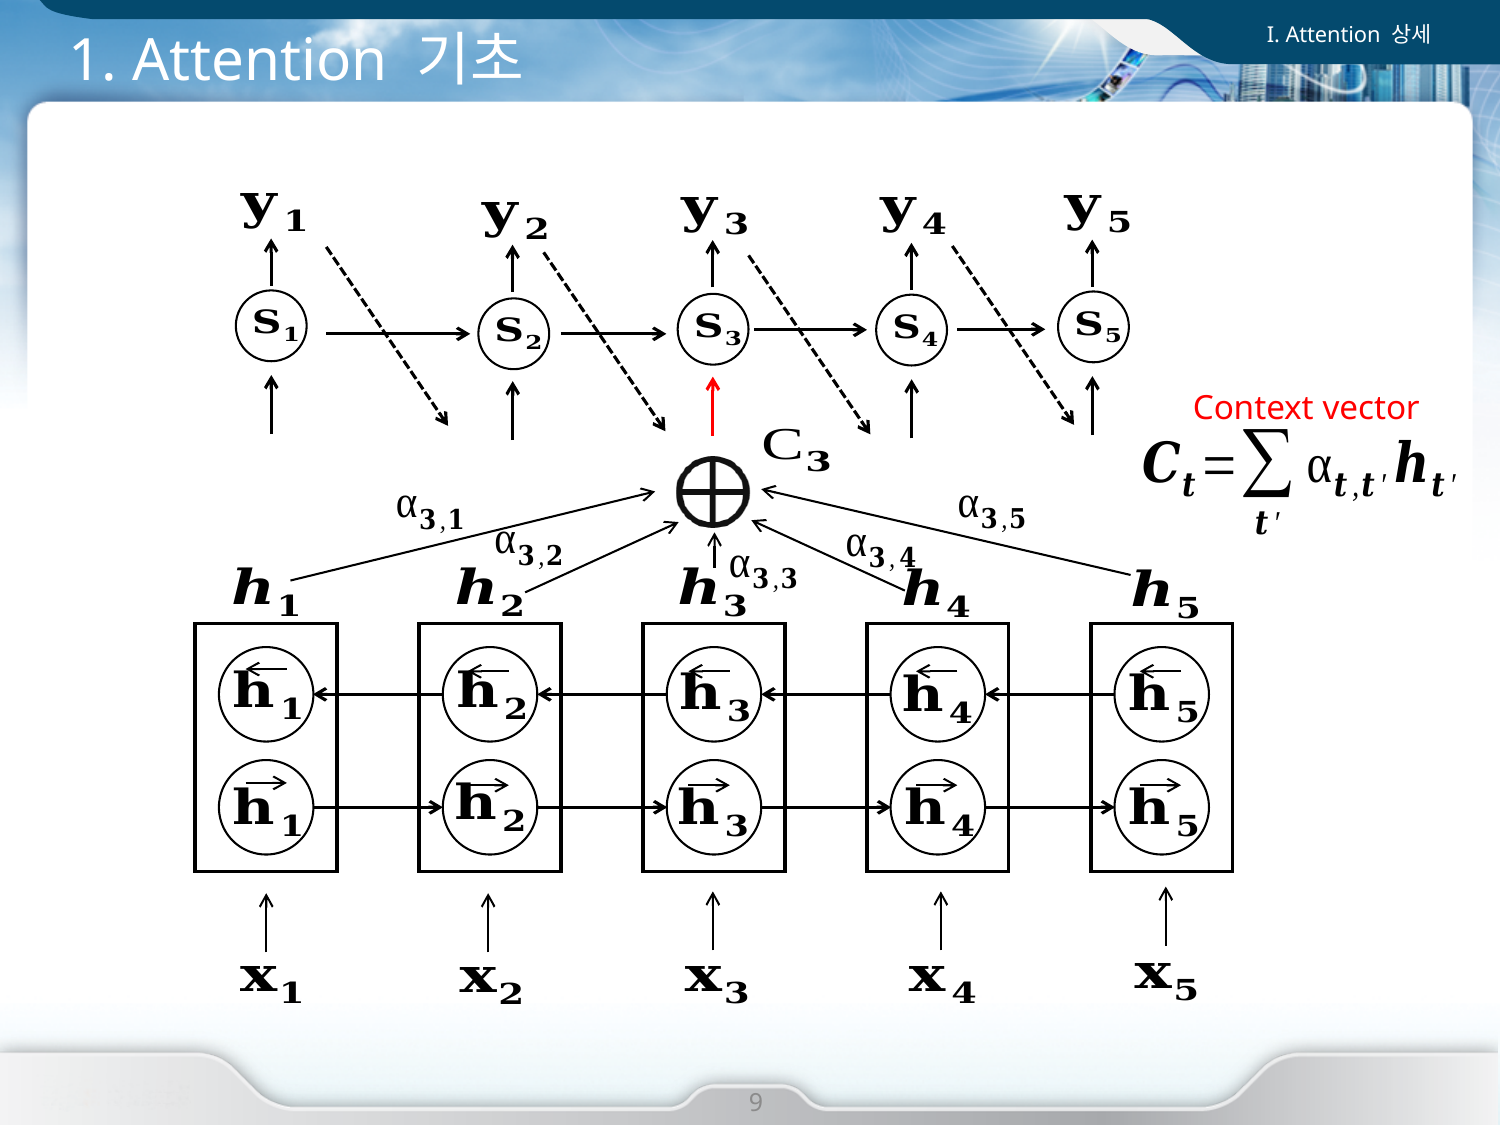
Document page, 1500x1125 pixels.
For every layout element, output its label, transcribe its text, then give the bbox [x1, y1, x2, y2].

text_box [419, 696, 561, 806]
text_box [677, 293, 743, 365]
text_box [419, 809, 561, 872]
text_box [643, 809, 785, 872]
text_box [643, 623, 785, 693]
title 1. Attention 기초 [53, 24, 1223, 90]
text_box I. Attention 상세 [1198, 12, 1500, 54]
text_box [751, 519, 906, 591]
text_box [666, 647, 762, 742]
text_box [761, 488, 1131, 576]
text_box [478, 298, 538, 370]
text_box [951, 245, 1075, 426]
text_box [890, 647, 986, 742]
text_box [890, 760, 986, 855]
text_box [524, 521, 679, 593]
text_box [325, 246, 449, 427]
text_box [1114, 647, 1209, 742]
text_box [1114, 760, 1209, 855]
text_box [866, 696, 1009, 806]
text_box [235, 290, 307, 362]
picture [0, 0, 1500, 1125]
text_box [442, 647, 538, 742]
text_box [866, 623, 1009, 693]
text_box [218, 760, 314, 855]
text_box [1090, 623, 1233, 872]
text_box [666, 760, 762, 855]
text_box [543, 252, 666, 432]
text_box [195, 623, 337, 872]
text_box Context vector [1178, 379, 1461, 434]
text_box [876, 294, 946, 366]
text_box [442, 760, 538, 855]
text_box [419, 623, 561, 693]
text_box [218, 647, 314, 742]
text_box [643, 696, 785, 806]
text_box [748, 255, 871, 435]
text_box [290, 491, 656, 581]
text_box [1079, 291, 1129, 363]
slide_number 9 [702, 1082, 809, 1125]
text_box [866, 809, 1009, 872]
